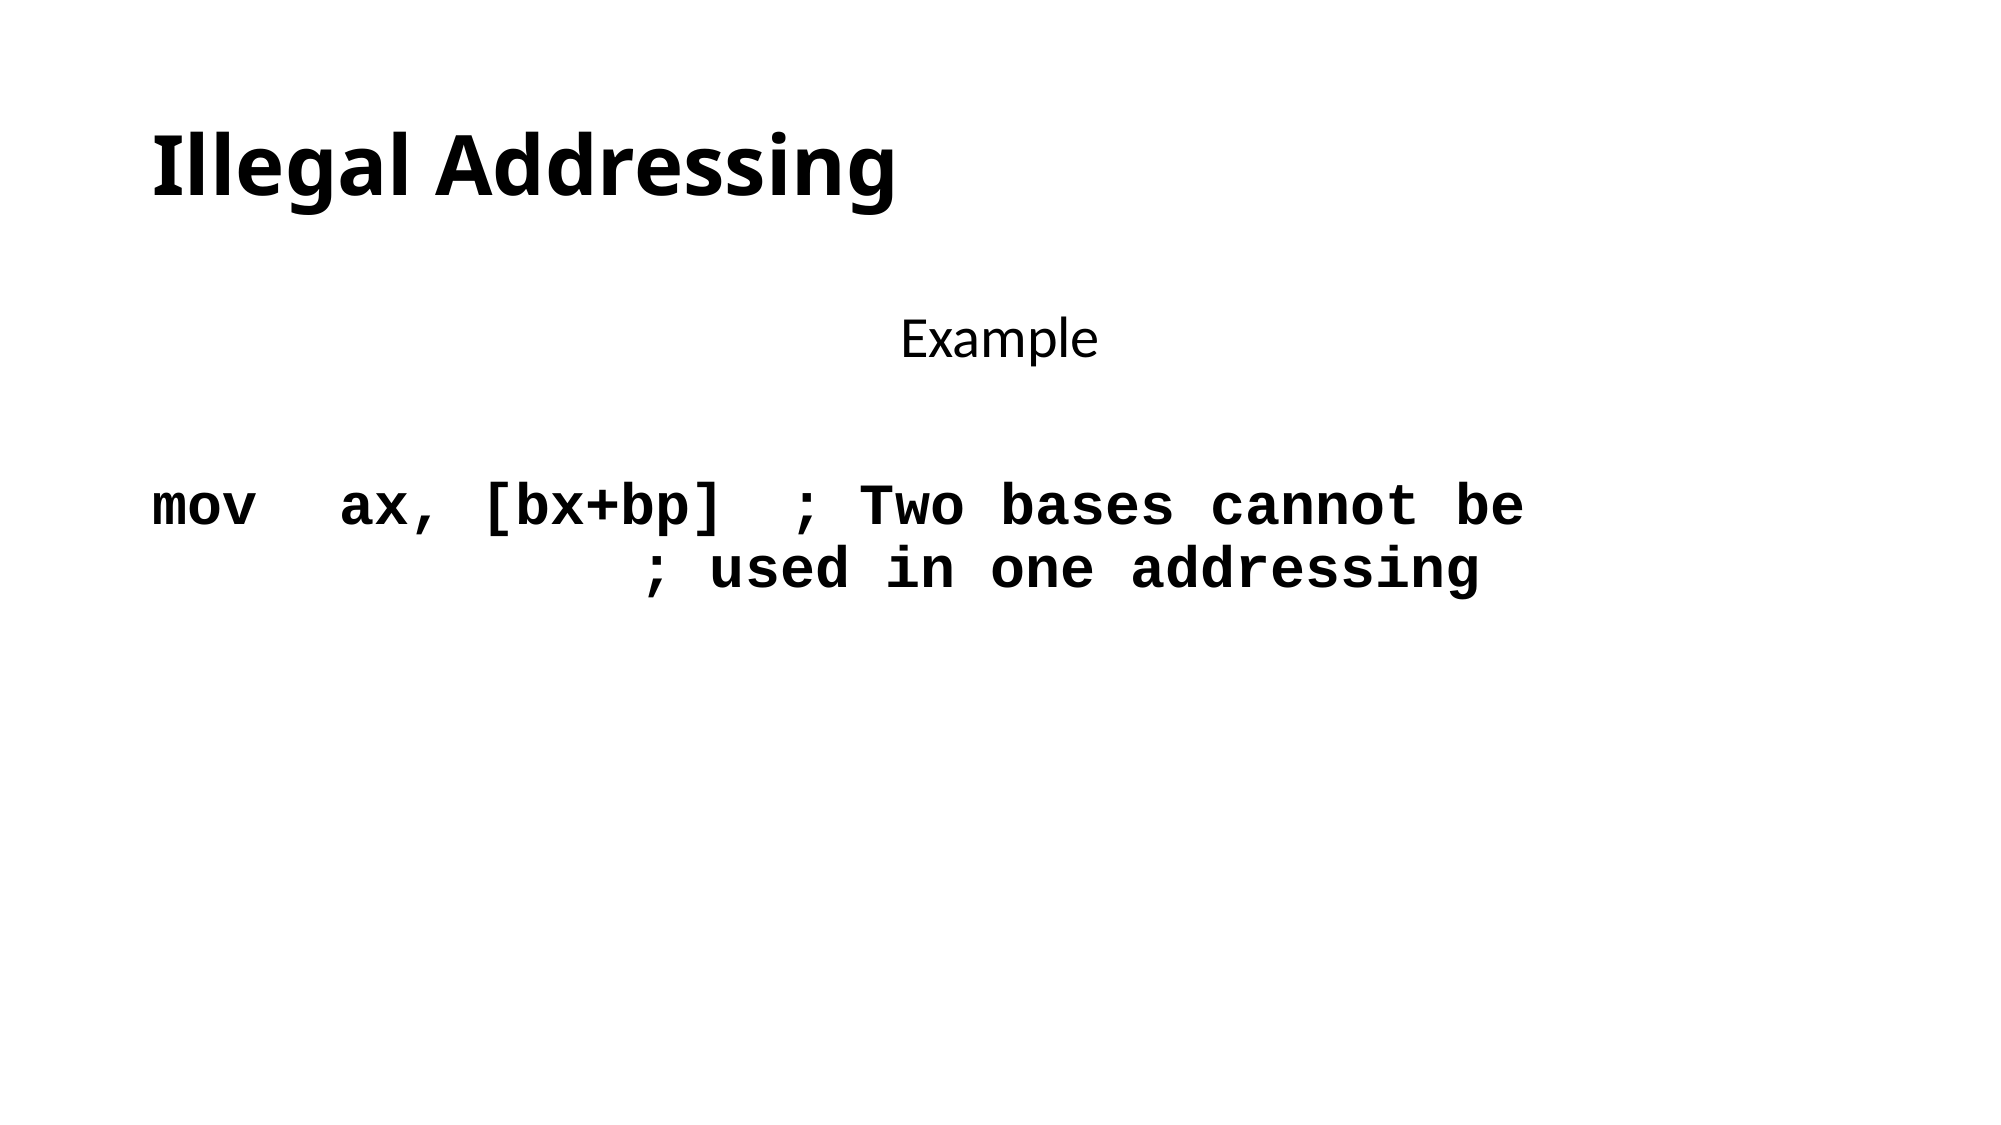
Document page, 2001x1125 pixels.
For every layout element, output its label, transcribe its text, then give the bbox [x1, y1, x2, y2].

list Example mov ax, [bx+bp] ; Two bases cannot be ; used in one addressing [137, 299, 1863, 1014]
title Illegal Addressing [137, 59, 1863, 278]
